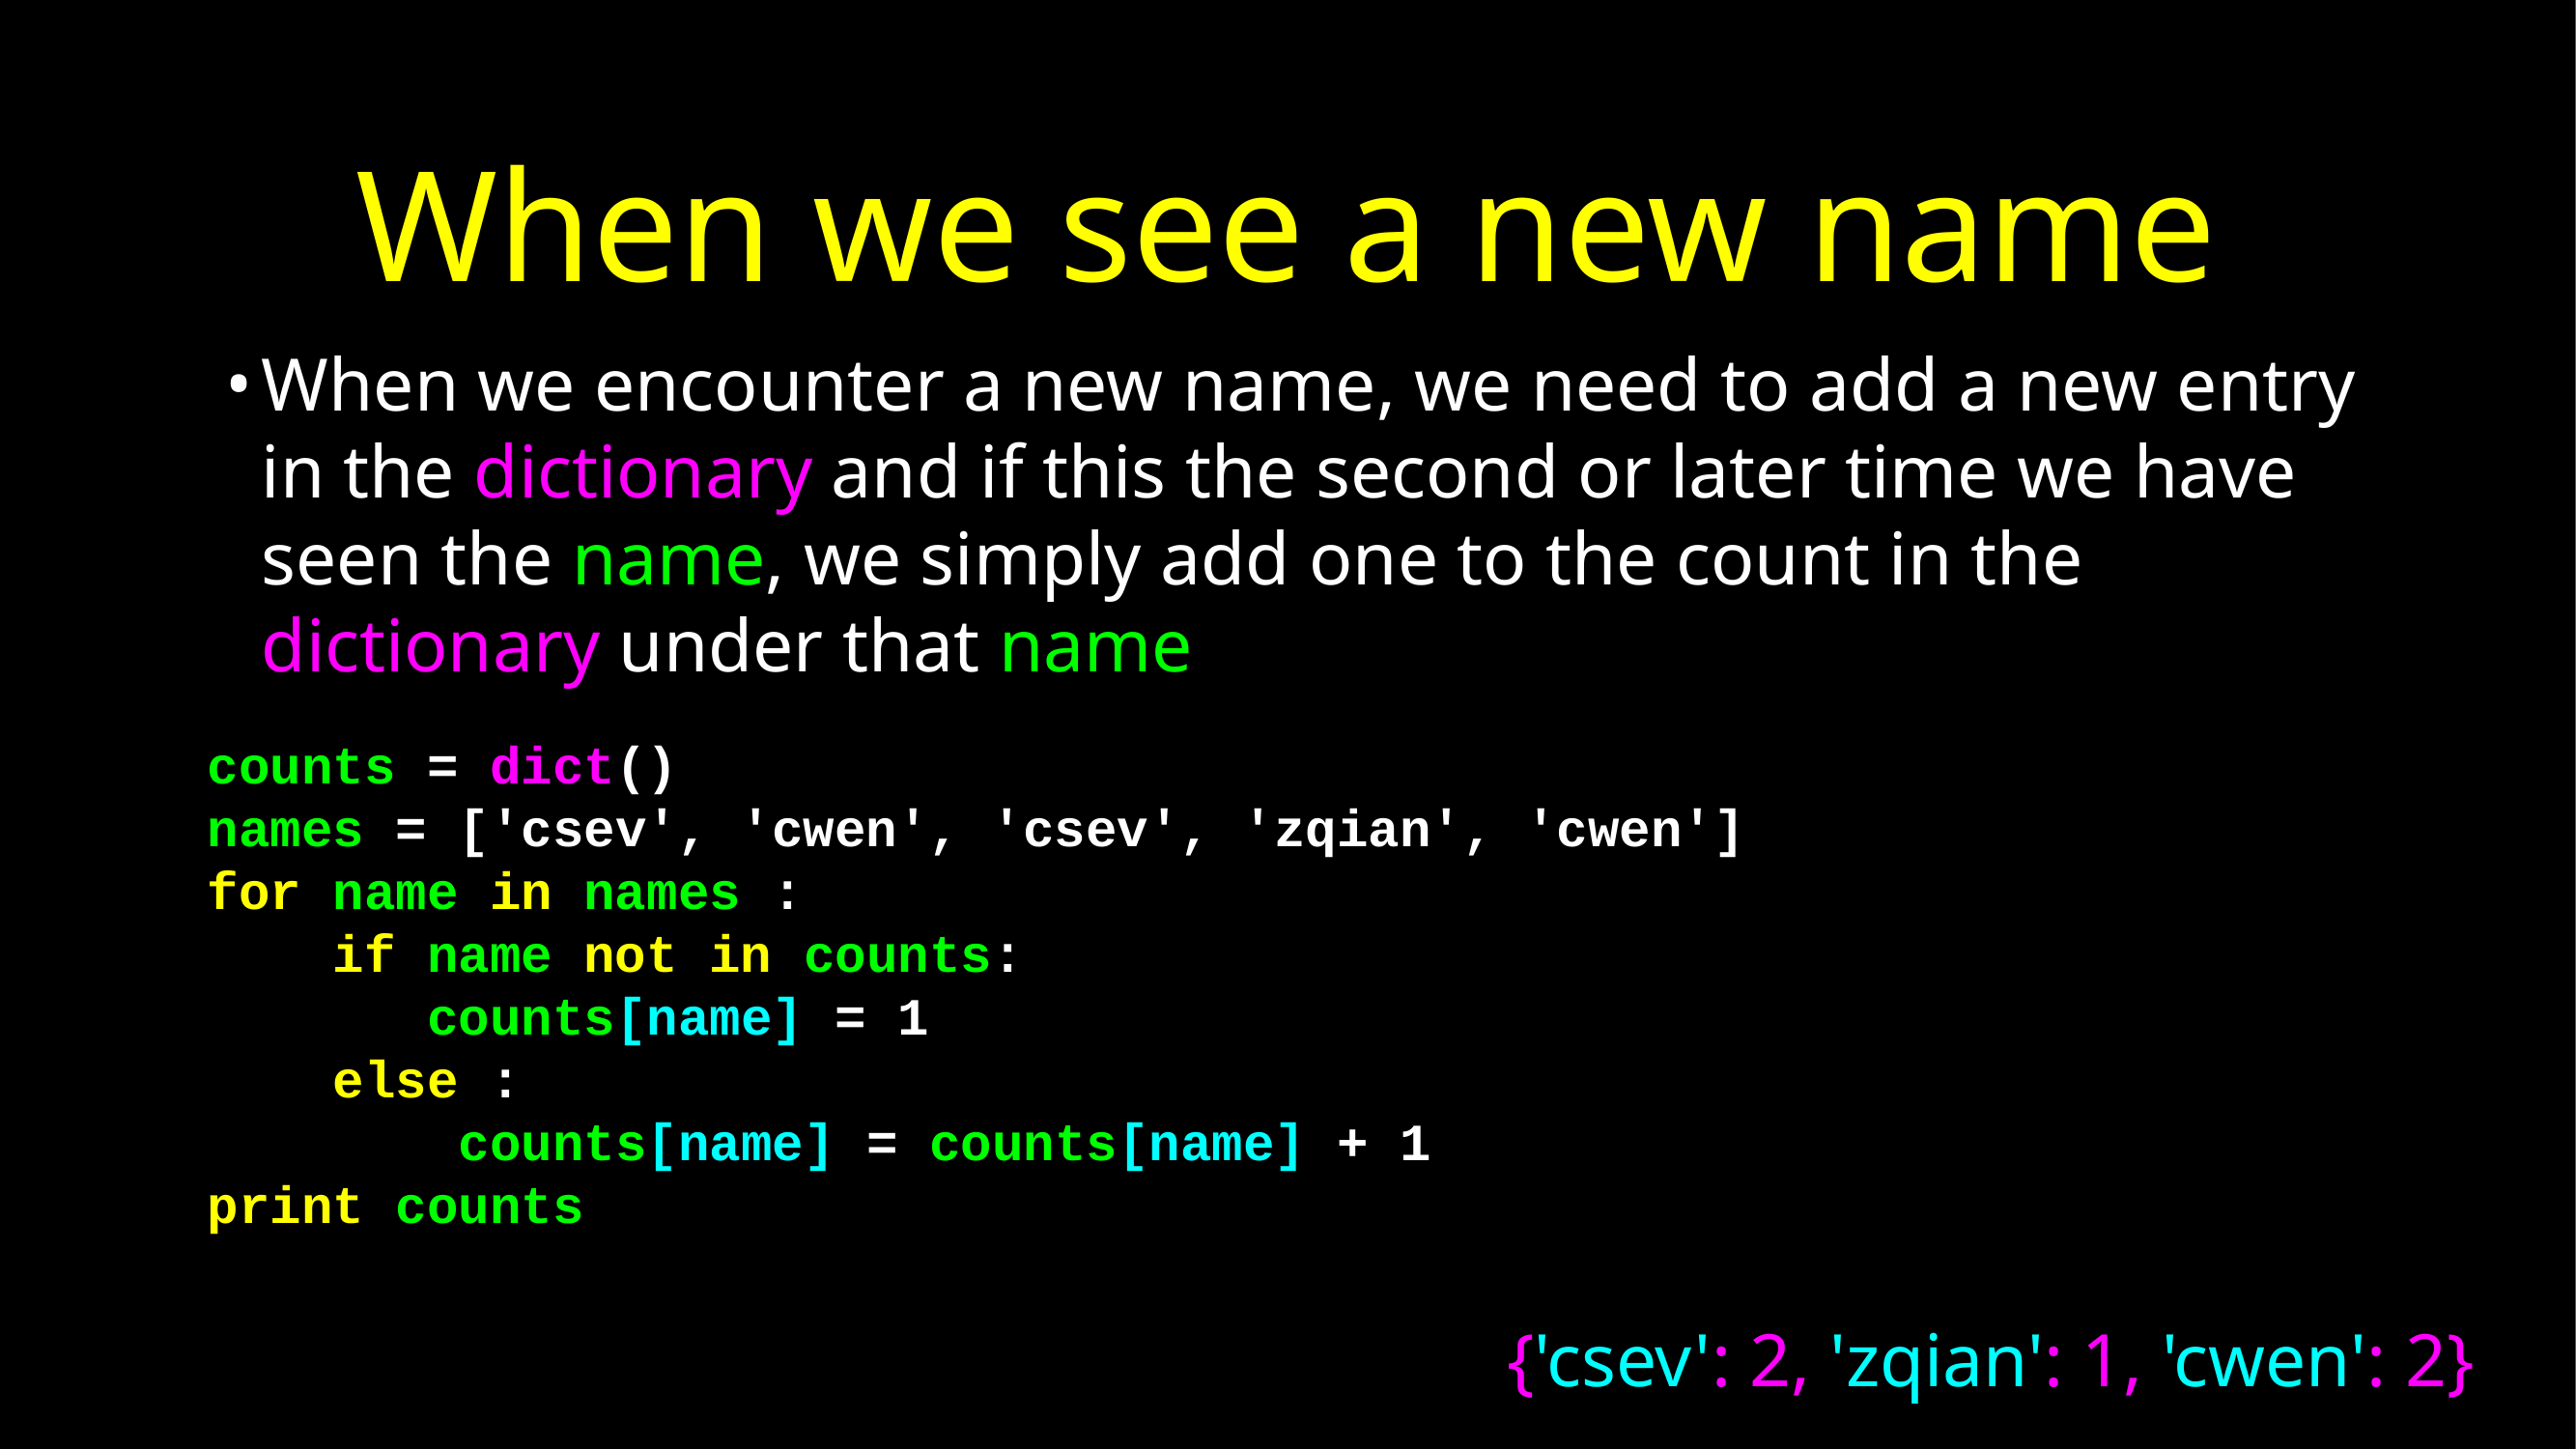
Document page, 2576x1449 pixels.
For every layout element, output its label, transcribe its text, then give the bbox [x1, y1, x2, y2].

title When we see a new name [183, 38, 2391, 376]
text_box {'csev': 2, 'zqian': 1, 'cwen': 2} [1427, 1301, 2555, 1413]
text_box counts = dict() names = ['csev', 'cwen', 'csev', 'zqian', 'cwen'] for name in names : if name not in counts: counts[name] = 1 else : counts[name] = counts[name] + 1 print counts [207, 709, 2024, 1256]
list When we encounter a new name, we need to add a new entry in the dictionary and if this the second or later time we have seen the name, we simply add one to the count in the dictionary under that name [183, 376, 2391, 648]
